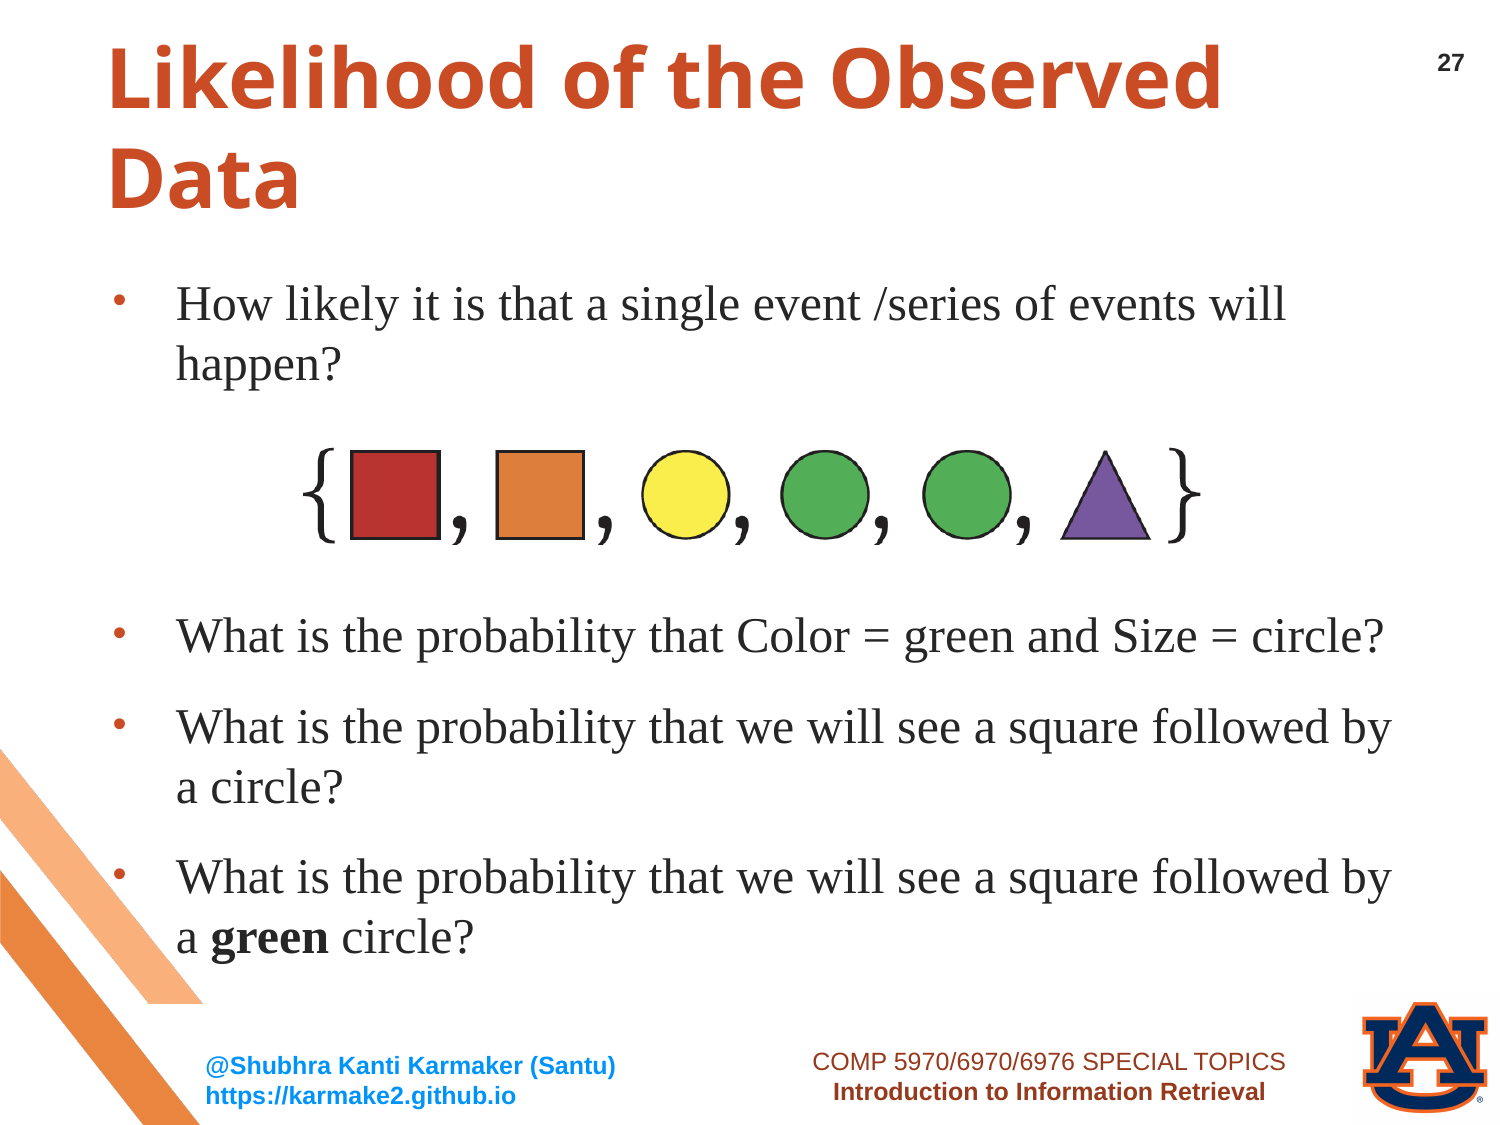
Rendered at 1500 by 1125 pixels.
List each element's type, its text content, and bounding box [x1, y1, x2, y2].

slide_number 27 [1410, 34, 1493, 84]
list How likely it is that a single event /series of events will happen? What is the probability that Color = green and Size = circle? What is the probability that we will see a square followed by a circle? What is the probability that we will see a square followed by a green circle? [87, 262, 1438, 1013]
title Likelihood of the Observed Data [75, 59, 1425, 191]
picture [0, 745, 200, 1125]
picture [1350, 991, 1500, 1124]
picture [279, 430, 1220, 569]
footer COMP 5970/6970/6976 SPECIAL TOPICS Introduction to Information Retrieval [787, 1012, 1313, 1113]
